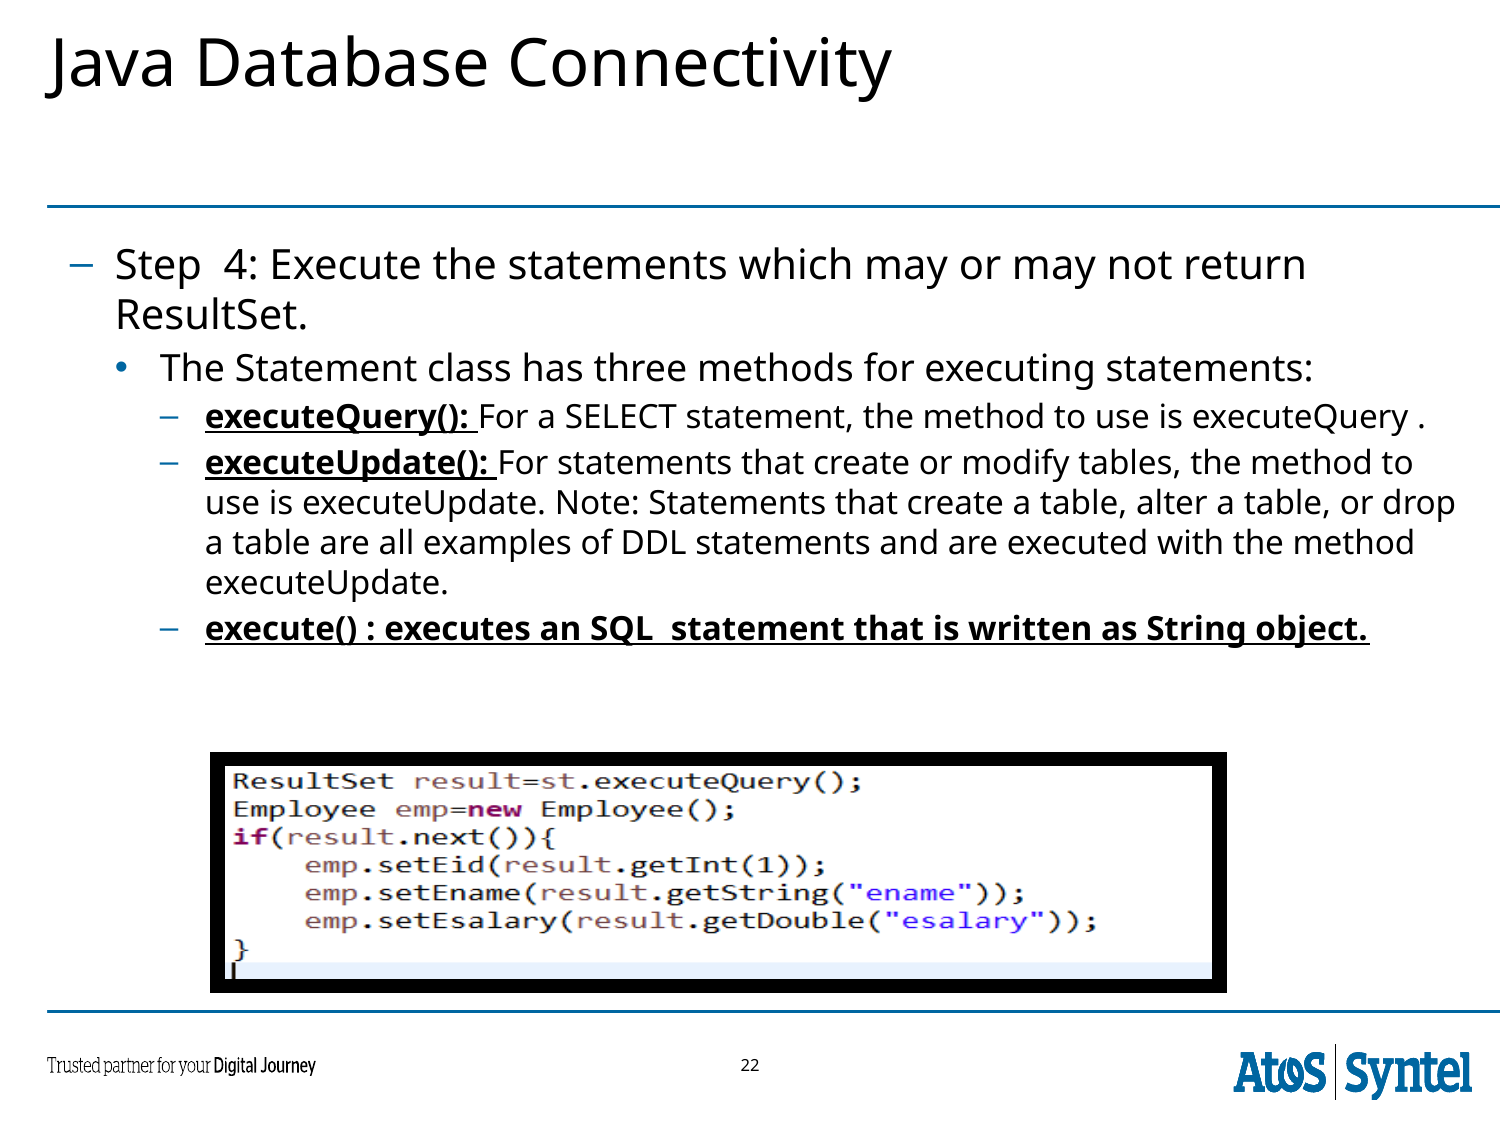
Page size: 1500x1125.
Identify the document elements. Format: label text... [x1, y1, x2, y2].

title Java Database Connectivity [50, 12, 925, 138]
list Step 4: Execute the statements which may or may not return ResultSet. The Statement class has three methods for executing statements: executeQuery(): For a SELECT statement, the method to use is executeQuery . executeUpdate(): For statements that create or modify tables, the method to use is executeUpdate. Note: Statements that create a table, alter a table, or drop a table are all examples of DDL statements and are executed with the method executeUpdate. execute() : executes an SQL statement that is written as String object. [24, 187, 1463, 975]
picture [224, 766, 1213, 979]
